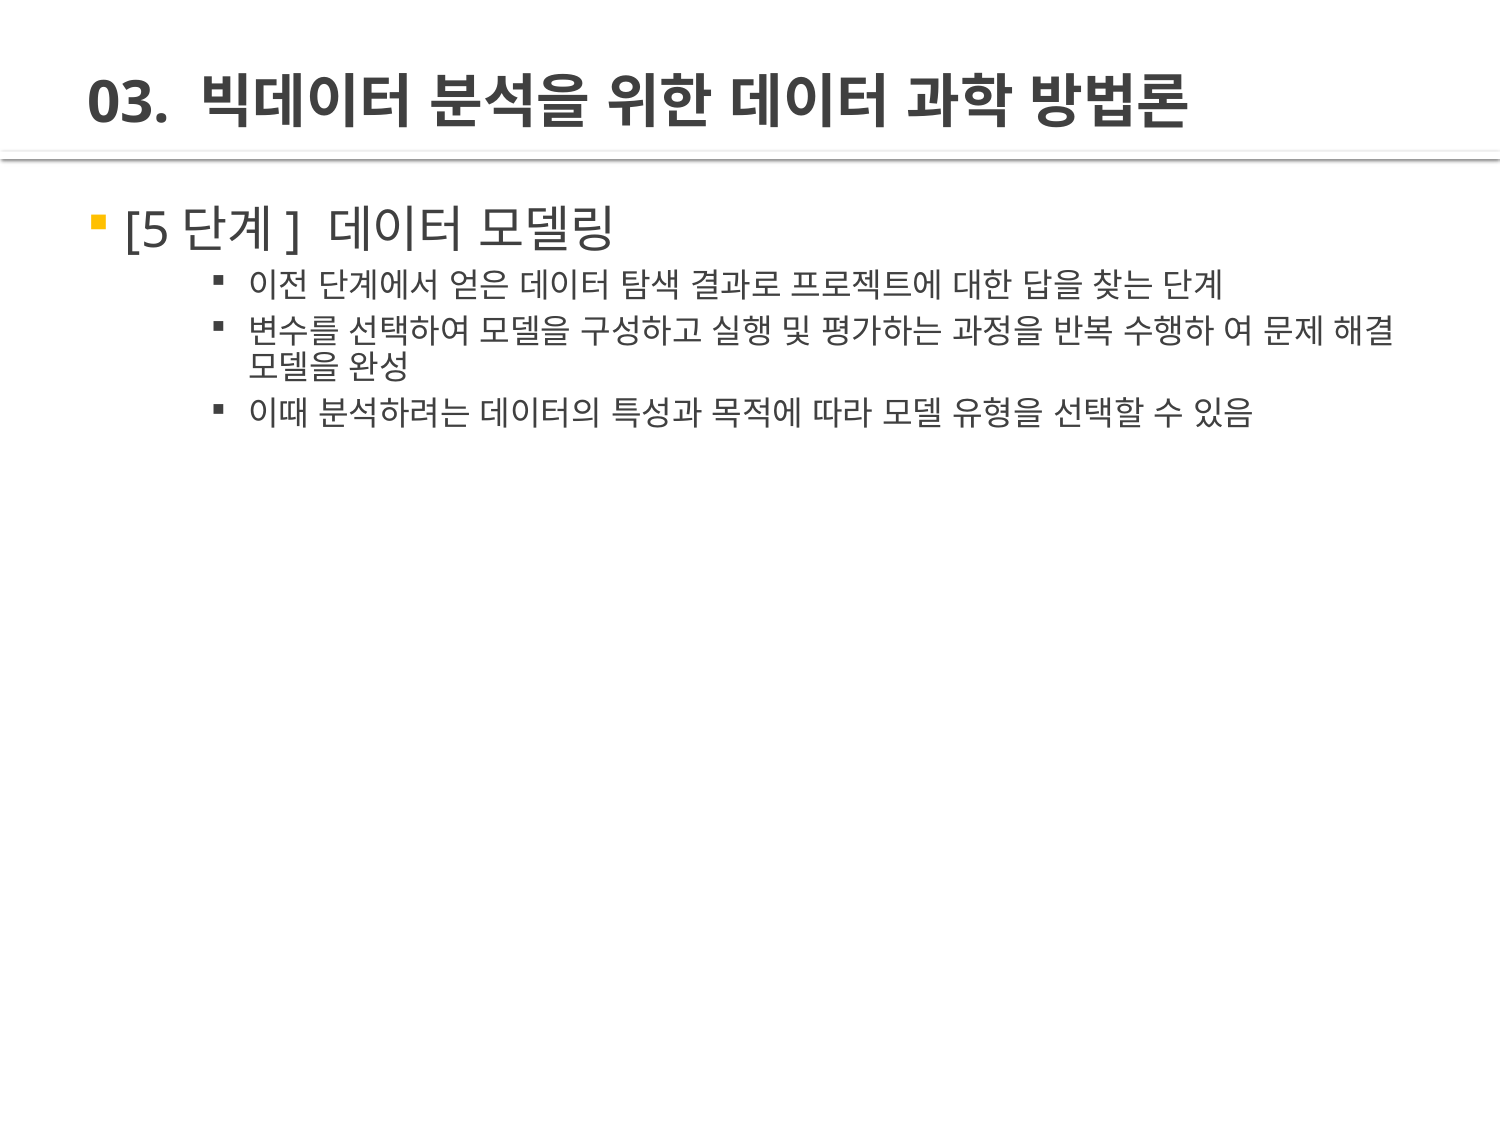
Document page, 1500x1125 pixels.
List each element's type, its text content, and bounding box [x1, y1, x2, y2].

list [5단계] 데이터 모델링 이전 단계에서 얻은 데이터 탐색 결과로 프로젝트에 대한 답을 찾는 단계 변수를 선택하여 모델을 구성하고 실행 및 평가하는 과정을 반복 수행하 여 문제 해결 모델을 완성 이때 분석하려는 데이터의 특성과 목적에 따라 모델 유형을 선택할 수 있음 [72, 196, 1431, 1053]
picture [0, 160, 1500, 167]
title 03. 빅데이터 분석을 위한 데이터 과학 방법론 [72, 22, 1431, 144]
